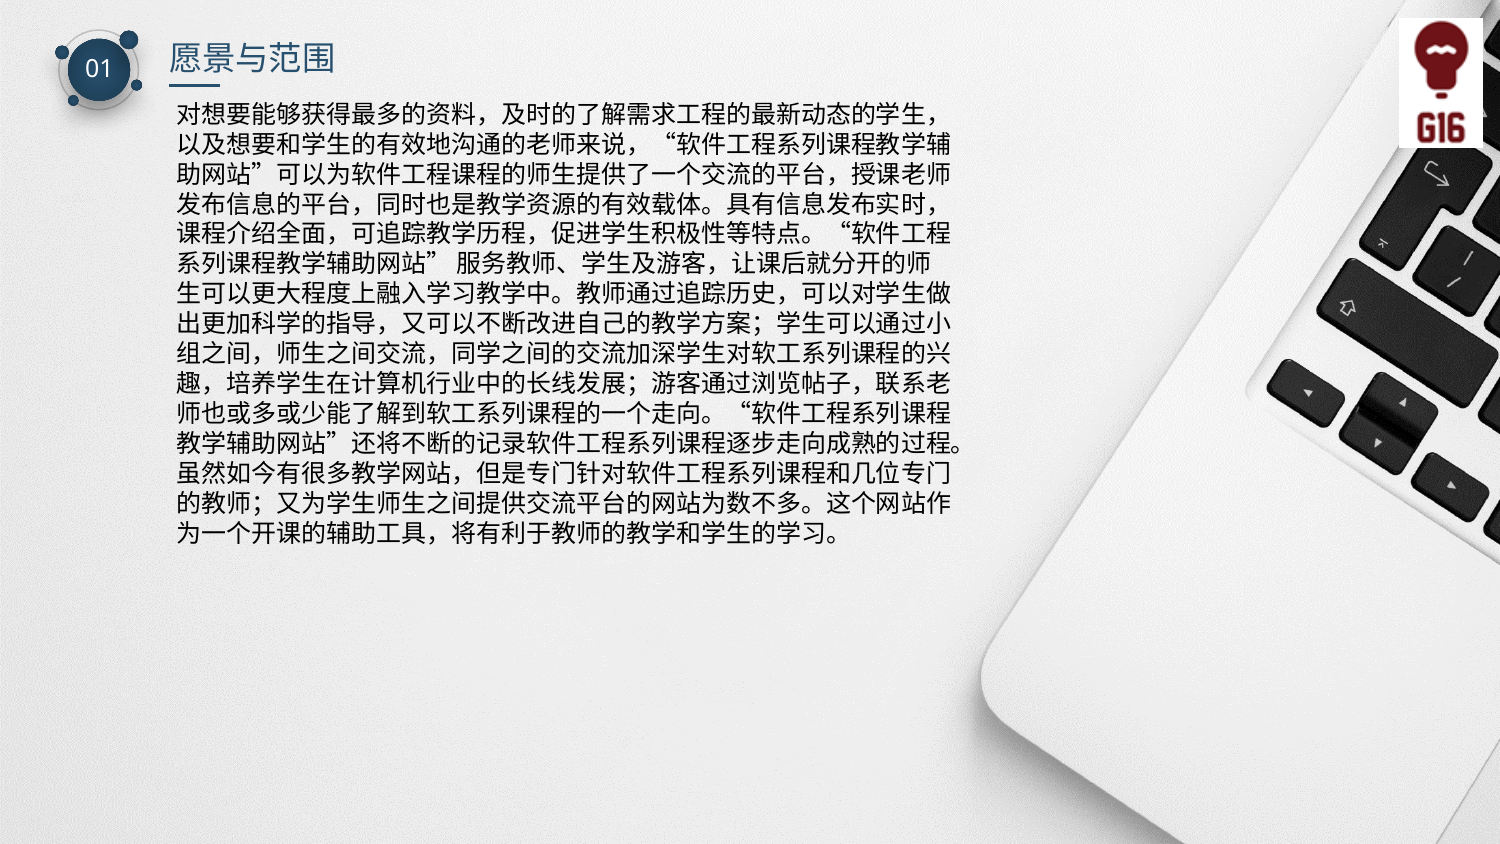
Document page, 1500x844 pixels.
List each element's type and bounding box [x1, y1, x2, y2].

picture [0, 0, 1500, 844]
text_box [55, 30, 143, 110]
